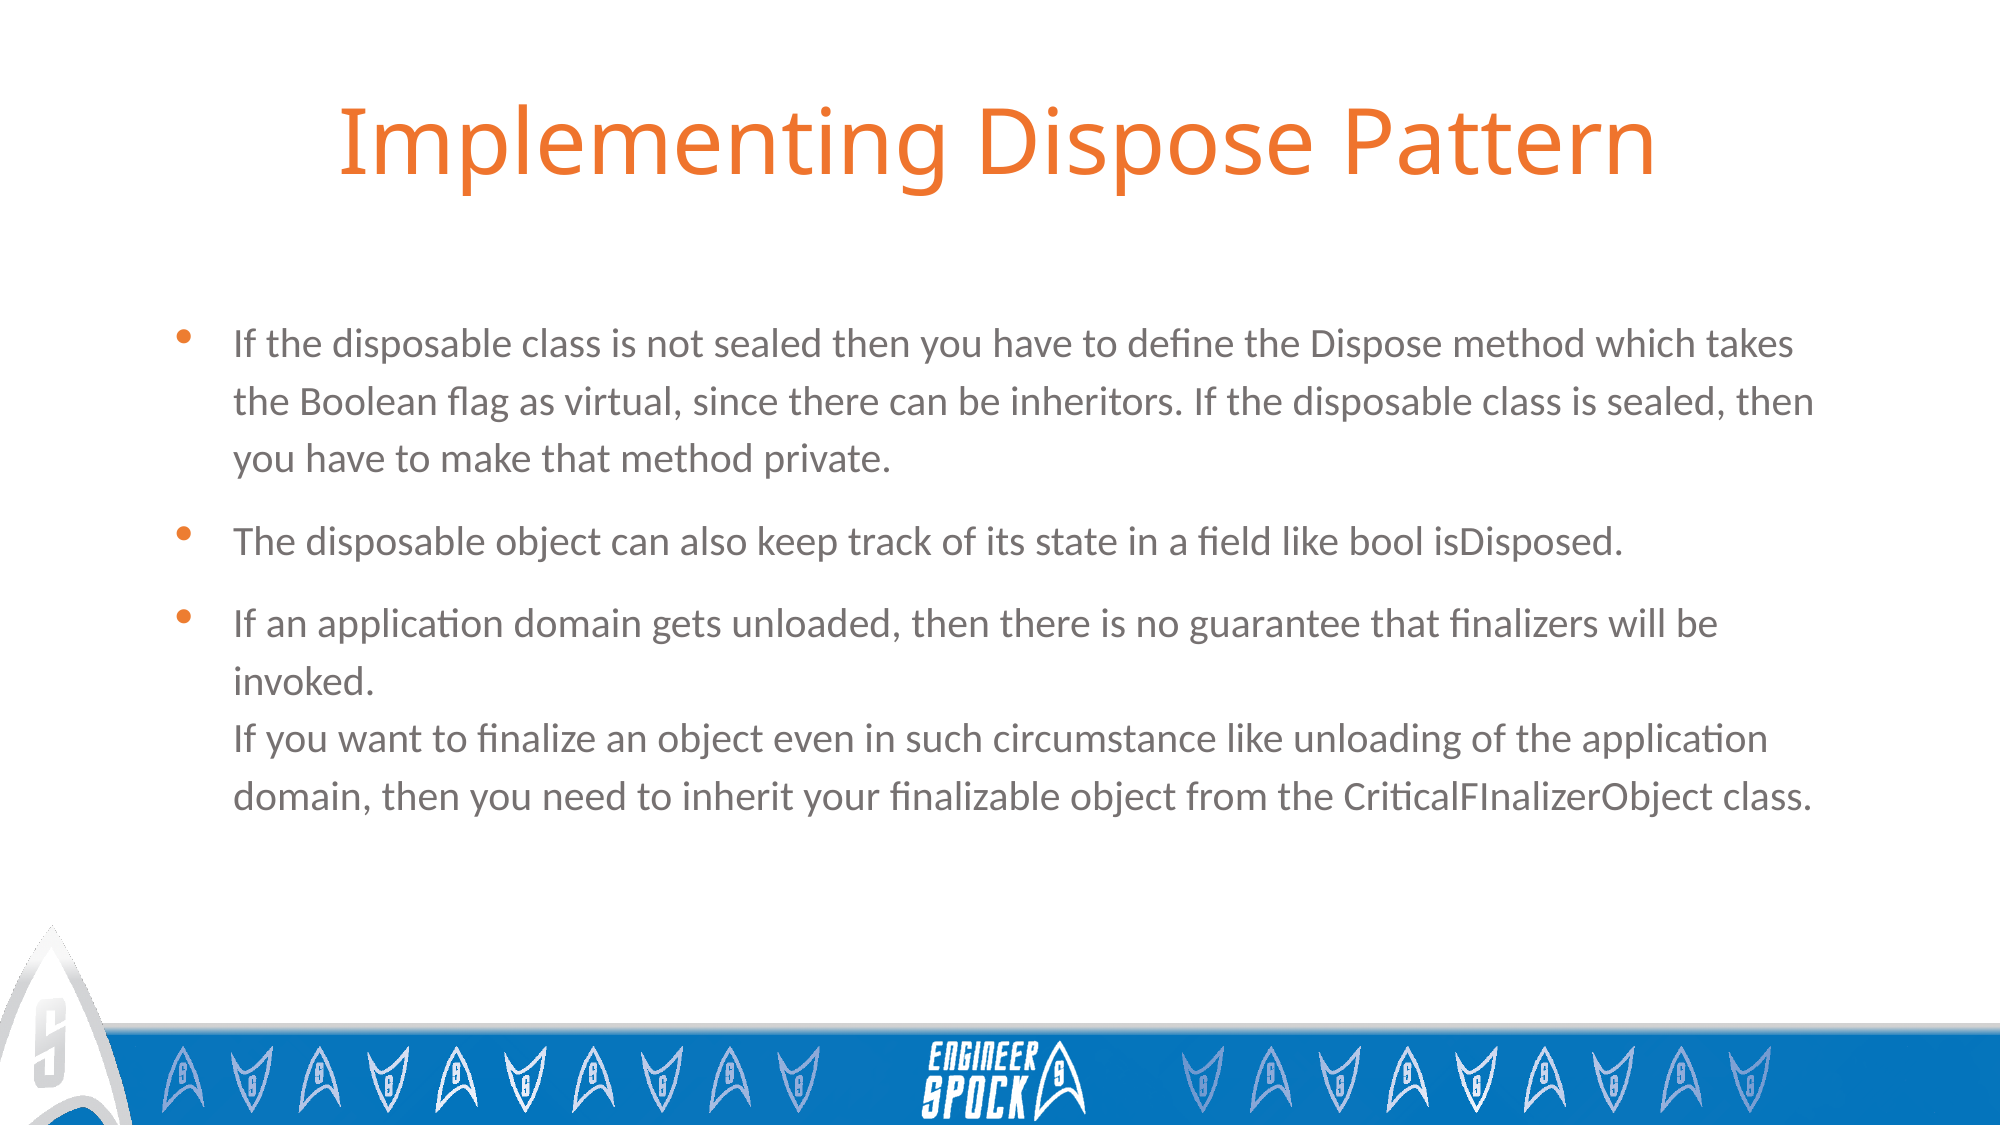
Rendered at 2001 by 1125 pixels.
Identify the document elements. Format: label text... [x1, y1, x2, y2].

text_box If the disposable class is not sealed then you have to define the Dispose method which takes the Boolean flag as virtual, since there can be inheritors. If the disposable class is sealed, then you have to make that method private. The disposable object can also keep track of its state in a field like bool isDisposed. If an application domain gets unloaded, then there is no guarantee that finalizers will be invoked. If you want to finalize an object even in such circumstance like unloading of the application domain, then you need to inherit your finalizable object from the CriticalFInalizerObject class. [162, 301, 1838, 827]
title Implementing Dispose Pattern [137, 35, 1863, 254]
picture [0, 921, 2000, 1125]
